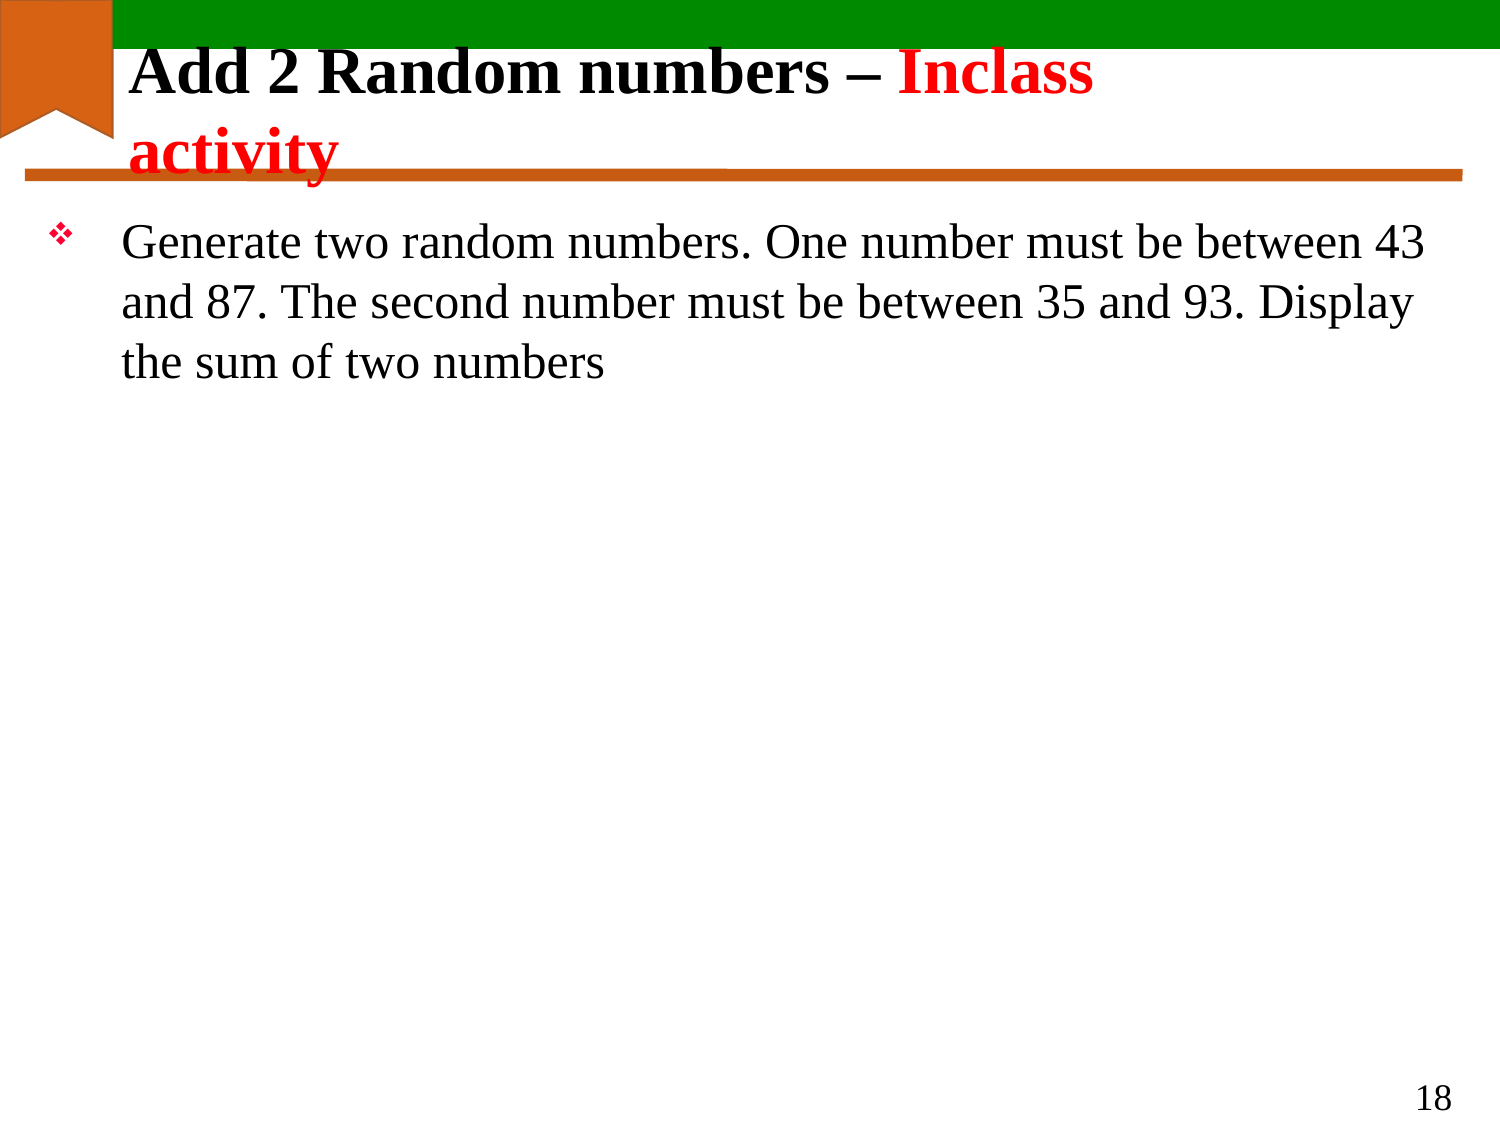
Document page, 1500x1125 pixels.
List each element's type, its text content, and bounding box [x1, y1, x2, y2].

slide_number 18 [1400, 1065, 1488, 1125]
title Add 2 Random numbers – Inclass activity [113, 61, 1339, 152]
list Generate two random numbers. One number must be between 43 and 87. The second number must be between 35 and 93. Display the sum of two numbers [31, 200, 1457, 1050]
